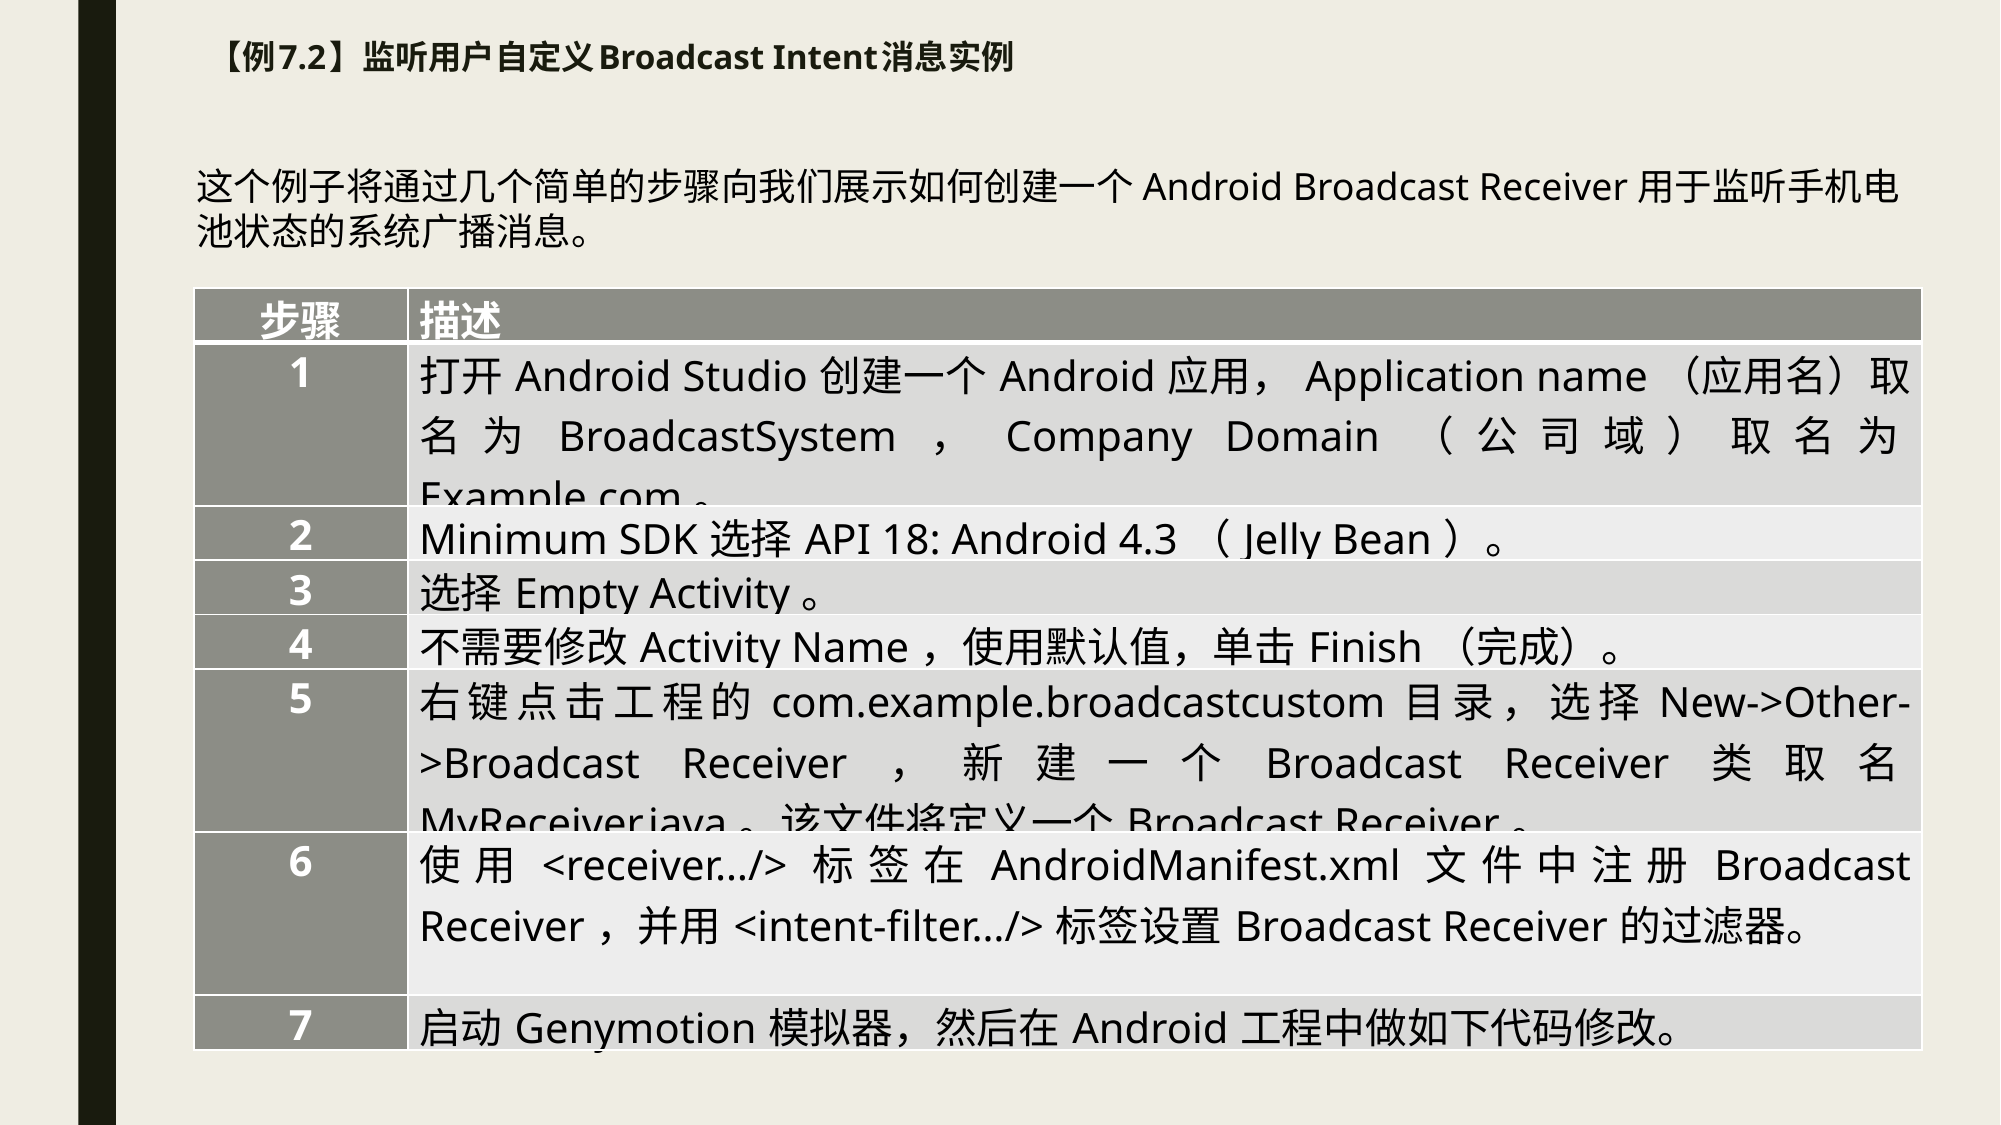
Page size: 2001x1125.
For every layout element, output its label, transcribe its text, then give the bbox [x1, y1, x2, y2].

table_cell 右键点击工程的com.example.broadcastcustom目录，选择New->Other->Broadcast Receiver，新建一个Broadcast Receiver类取名MyReceiver.java。该文件将定义一个Broadcast Receiver。 [409, 670, 1921, 831]
table_cell 5 [195, 670, 407, 831]
text_box 这个例子将通过几个简单的步骤向我们展示如何创建一个Android Broadcast Receiver用于监听手机电池状态的系统广播消息。 [181, 155, 1923, 261]
table_cell 启动Genymotion模拟器，然后在Android工程中做如下代码修改。 [409, 996, 1921, 1049]
table_header 描述 [409, 289, 1921, 340]
table_cell 1 [195, 345, 407, 505]
title 【例7.2】监听用户自定义Broadcast Intent消息实例 [193, 33, 1898, 130]
table_cell 不需要修改Activity Name，使用默认值，单击Finish（完成）。 [409, 615, 1921, 668]
table_cell 使用<receiver…/>标签在AndroidManifest.xml文件中注册Broadcast Receiver，并用<intent-filter…/>标签设置Broadcast Receiver的过滤器。 [409, 833, 1921, 994]
table_cell Minimum SDK选择API 18: Android 4.3（Jelly Bean）。 [409, 507, 1921, 559]
table_cell 6 [195, 833, 407, 994]
table_header 步骤 [195, 289, 407, 340]
table_cell 3 [195, 561, 407, 614]
table_cell 2 [195, 507, 407, 559]
table_cell 4 [195, 615, 407, 668]
table_cell 7 [195, 996, 407, 1049]
table_cell 选择Empty Activity。 [409, 561, 1921, 614]
table_cell 打开Android Studio创建一个Android应用，Application name（应用名）取名为BroadcastSystem，Company Domain（公司域）取名为Example.com。 [409, 345, 1921, 505]
